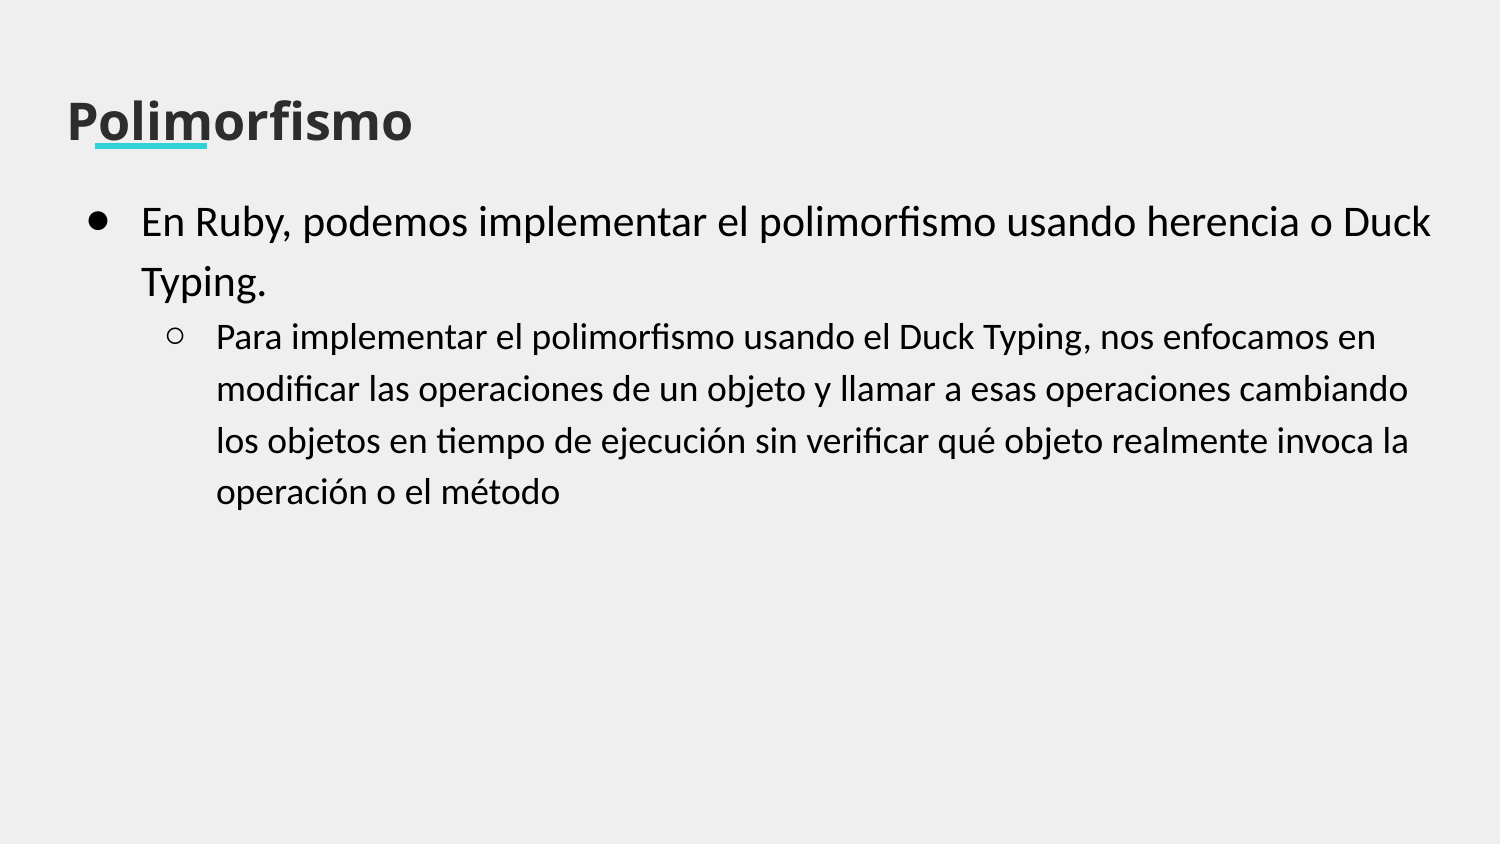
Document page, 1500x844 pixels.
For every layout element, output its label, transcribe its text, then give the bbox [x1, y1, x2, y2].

list En Ruby, podemos implementar el polimorfismo usando herencia o Duck Typing. Para implementar el polimorfismo usando el Duck Typing, nos enfocamos en modificar las operaciones de un objeto y llamar a esas operaciones cambiando los objetos en tiempo de ejecución sin verificar qué objeto realmente invoca la operación o el método [51, 169, 1449, 731]
title Polimorfismo [51, 72, 1449, 167]
